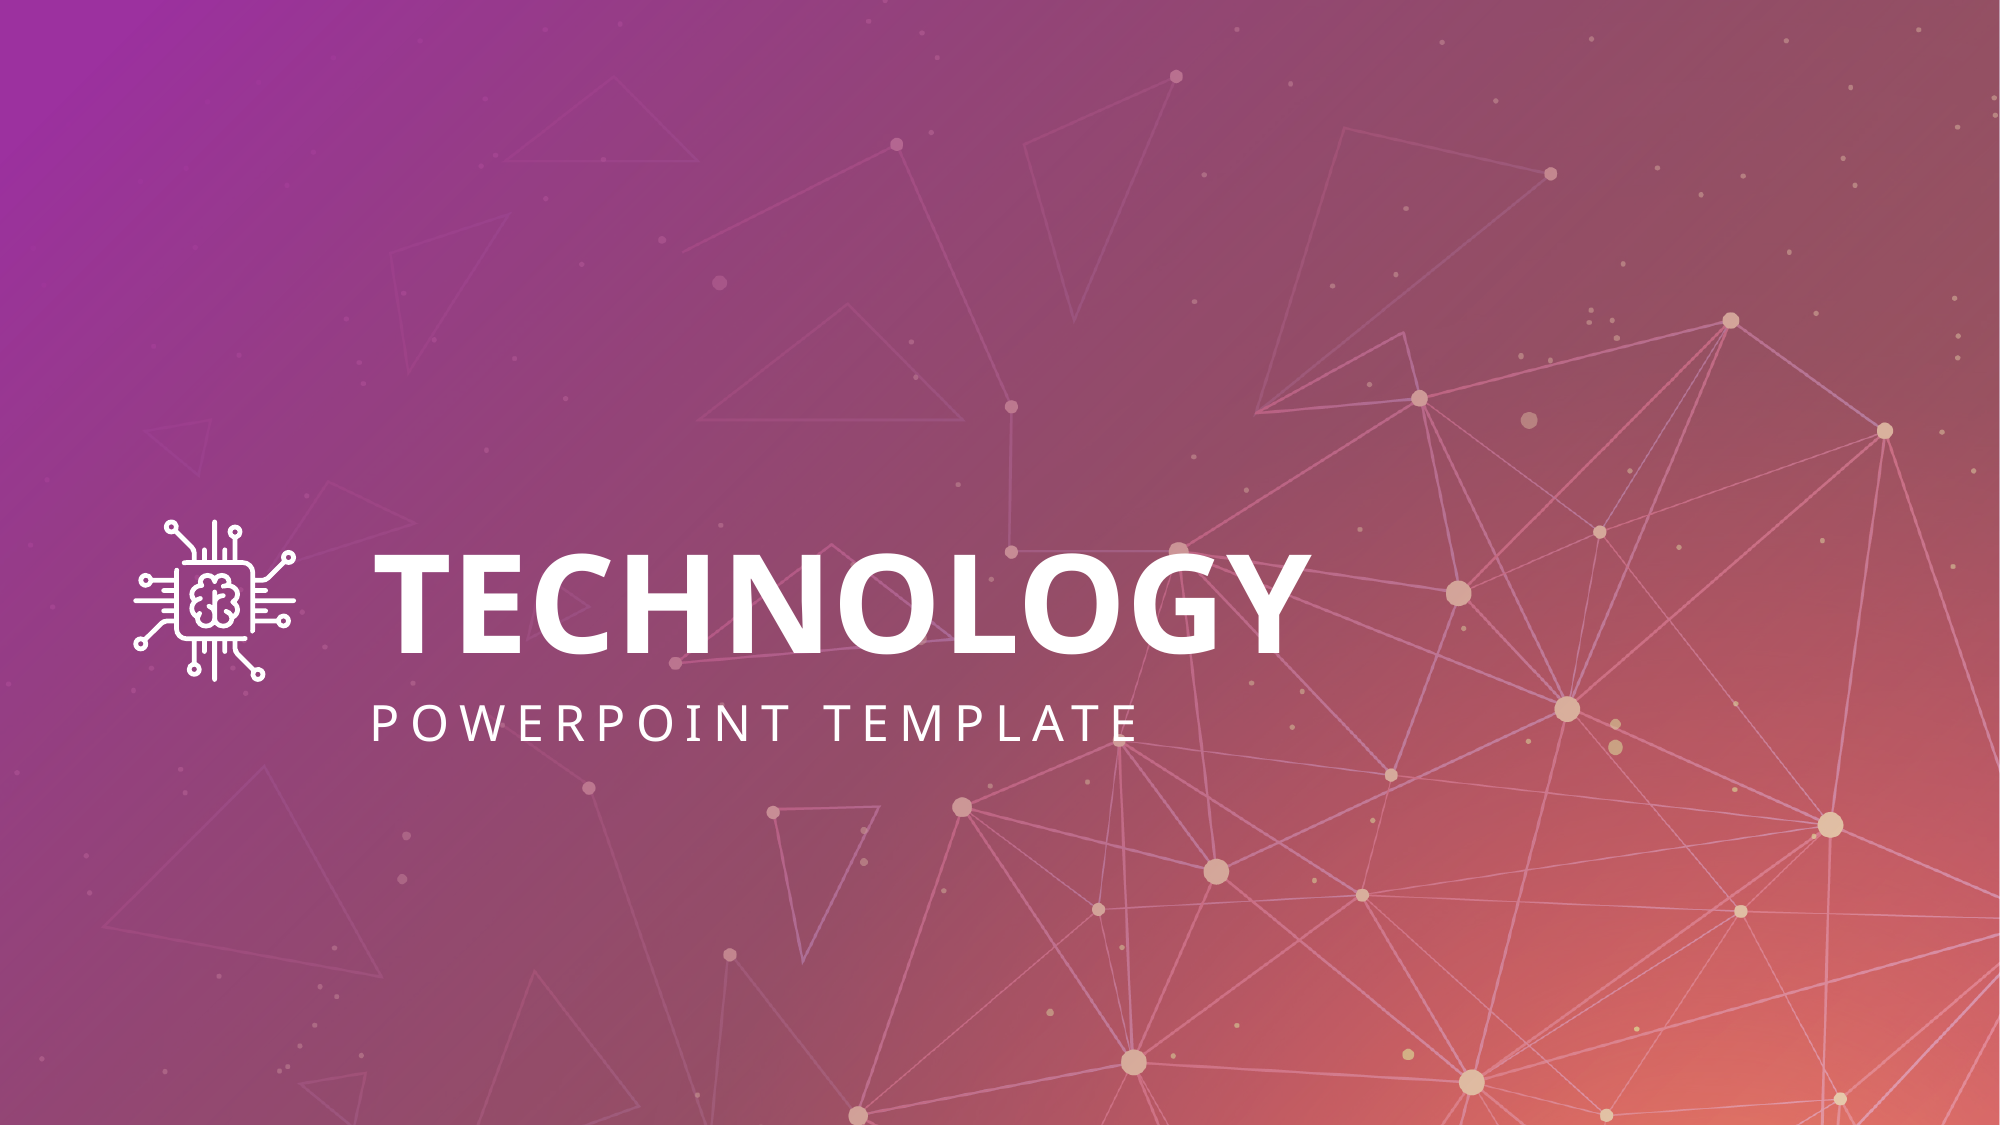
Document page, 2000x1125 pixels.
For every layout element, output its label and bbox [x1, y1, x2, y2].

picture [0, 0, 2000, 1125]
text_box [133, 518, 297, 683]
